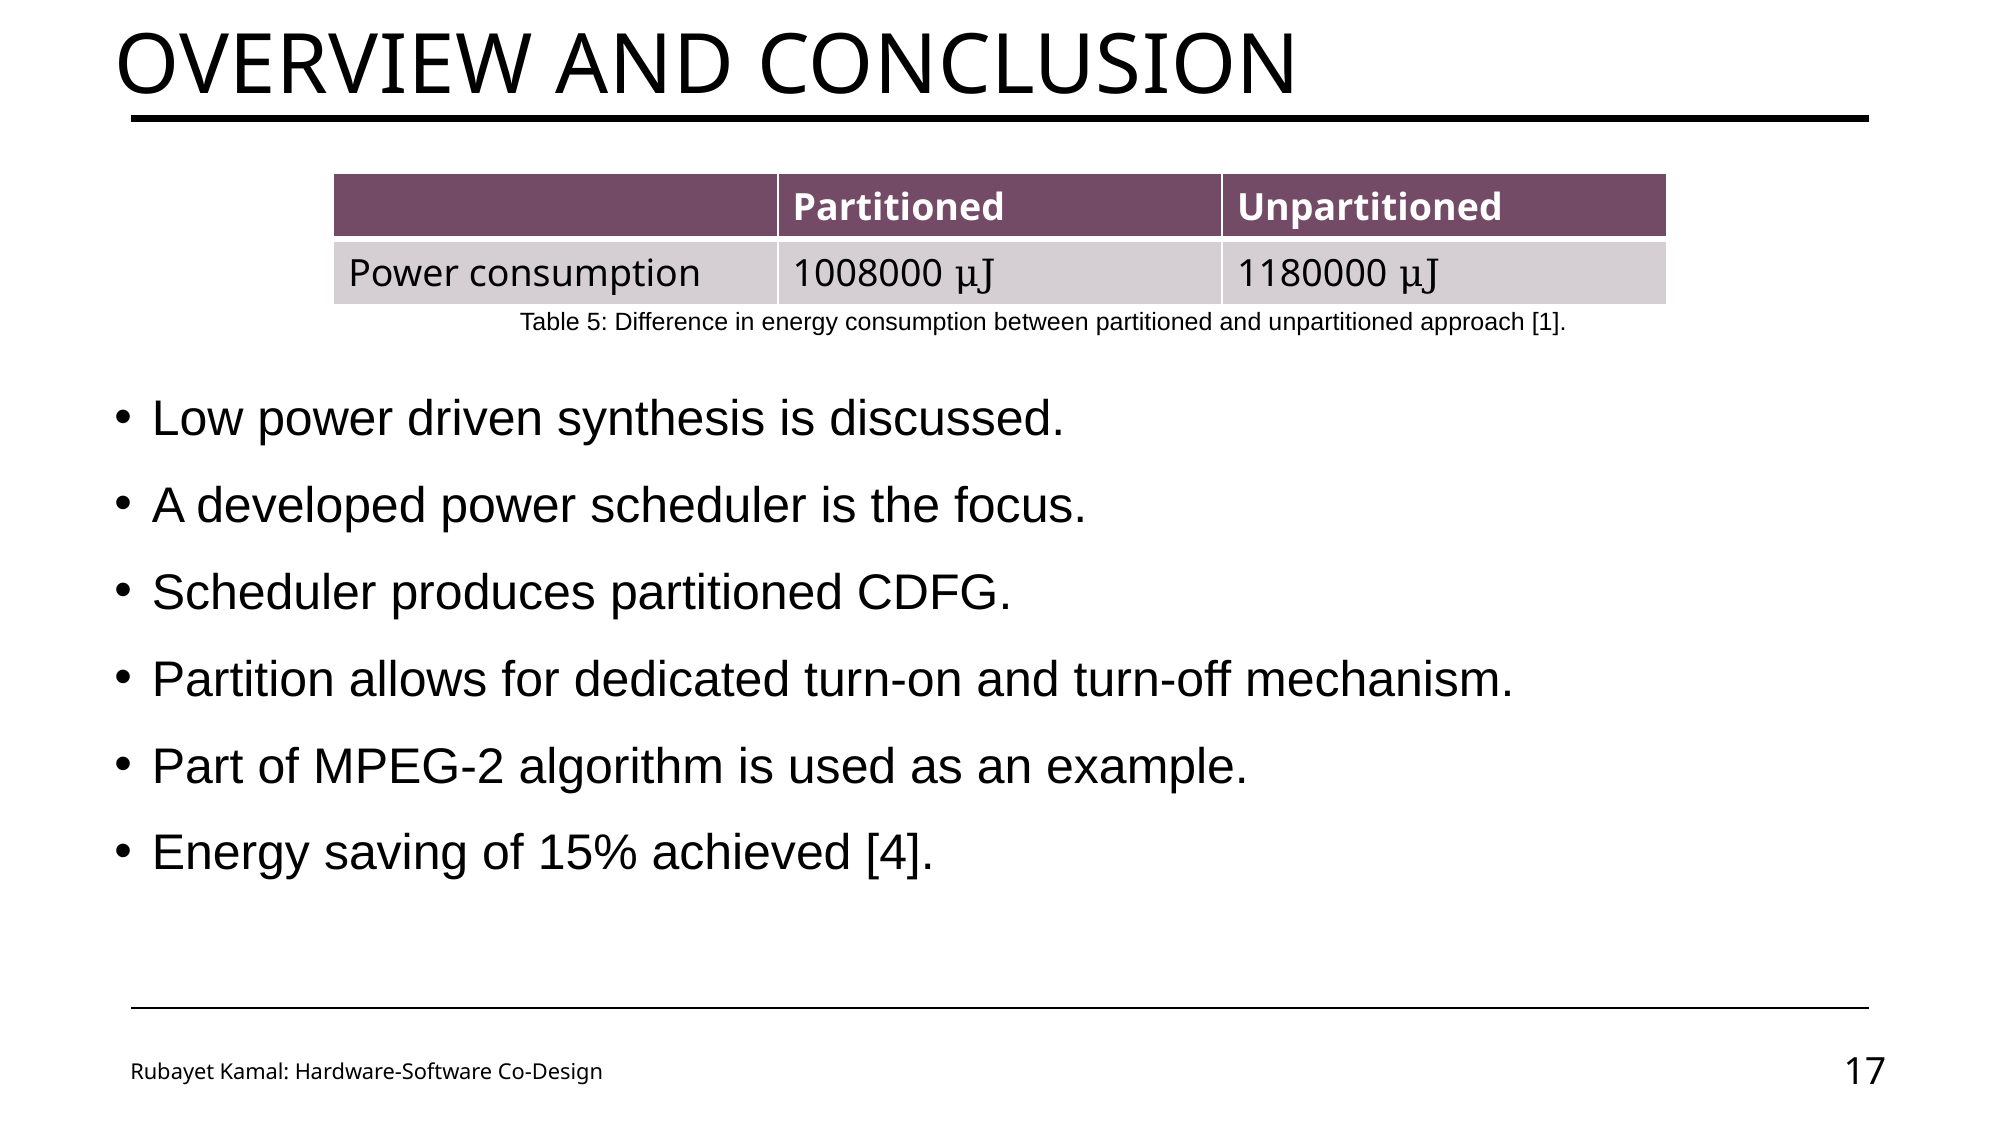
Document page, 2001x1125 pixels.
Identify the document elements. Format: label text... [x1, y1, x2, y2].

table_header Unpartitioned [1223, 174, 1666, 236]
text_box Table 5: Difference in energy consumption between partitioned and unpartitioned approach [1]. [505, 298, 1585, 344]
title Overview and Conclusion [99, 2, 1854, 218]
table_cell 1180000 μJ [1223, 242, 1666, 304]
footer Rubayet Kamal: Hardware-Software Co-Design [115, 1042, 861, 1103]
list Low power driven synthesis is discussed. A developed power scheduler is the focus. Scheduler produces partitioned CDFG. Partition allows for dedicated turn-on and turn-off mechanism. Part of MPEG-2 algorithm is used as an example. Energy saving of 15% achieved [4]. [99, 372, 1854, 986]
table_cell 1008000 μJ [779, 242, 1221, 298]
table_header [334, 174, 777, 236]
table_header Partitioned [779, 174, 1221, 236]
slide_number 17 [1791, 1042, 1902, 1103]
table_cell Power consumption [334, 242, 777, 304]
